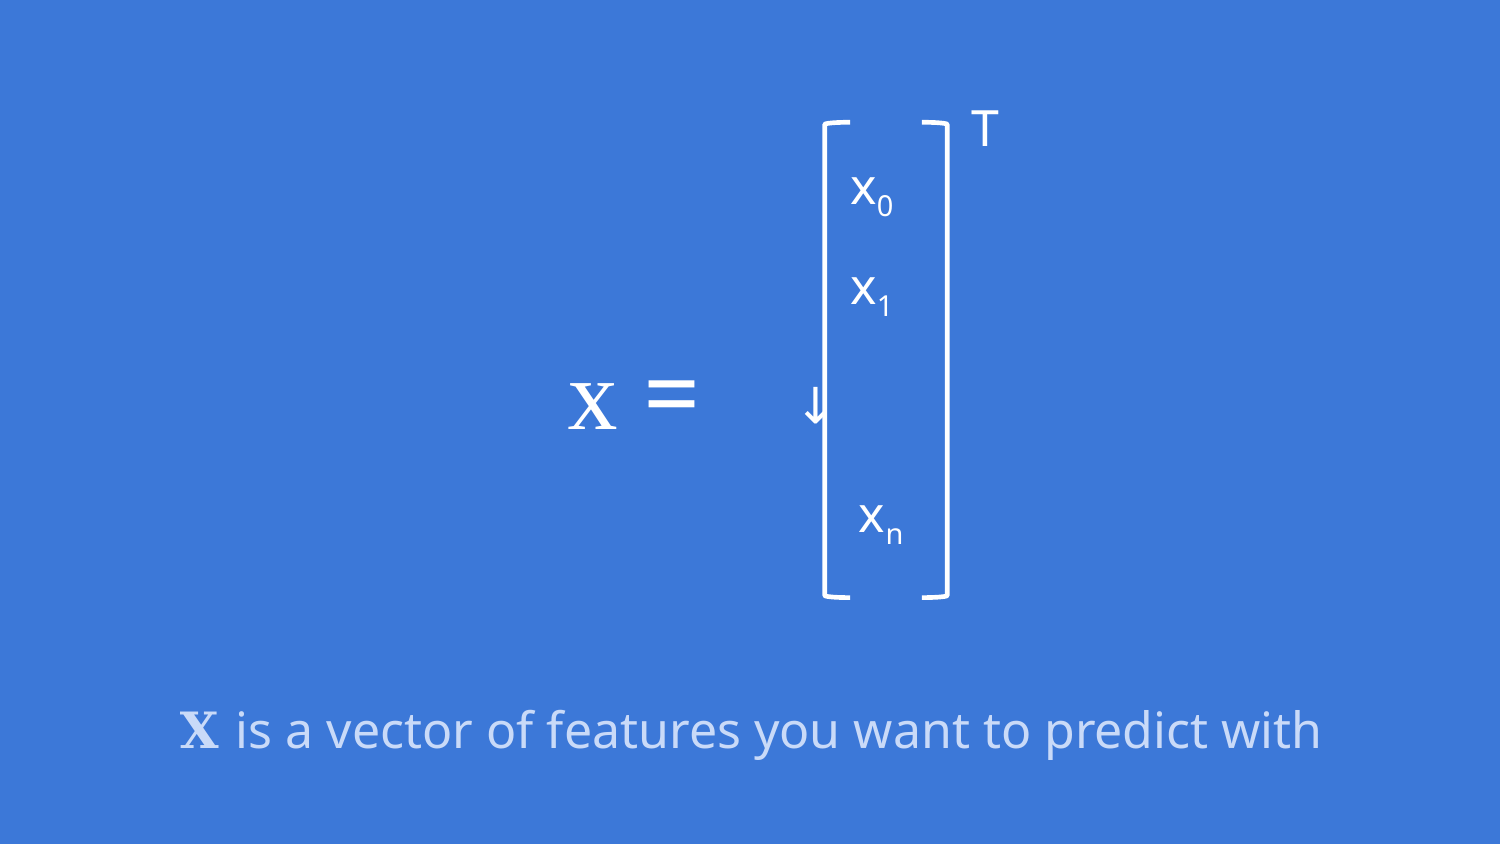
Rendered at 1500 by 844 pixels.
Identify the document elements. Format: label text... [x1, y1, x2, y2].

text_box 𝐗 is a vector of features you want to predict with [95, 683, 1405, 769]
text_box → [813, 369, 869, 512]
text_box T [956, 81, 1034, 147]
text_box xn [844, 467, 922, 581]
text_box x1 [835, 239, 914, 353]
text_box x = [552, 314, 809, 477]
text_box [824, 122, 851, 369]
text_box [921, 122, 948, 598]
text_box [824, 512, 851, 598]
text_box x0 [835, 139, 914, 239]
